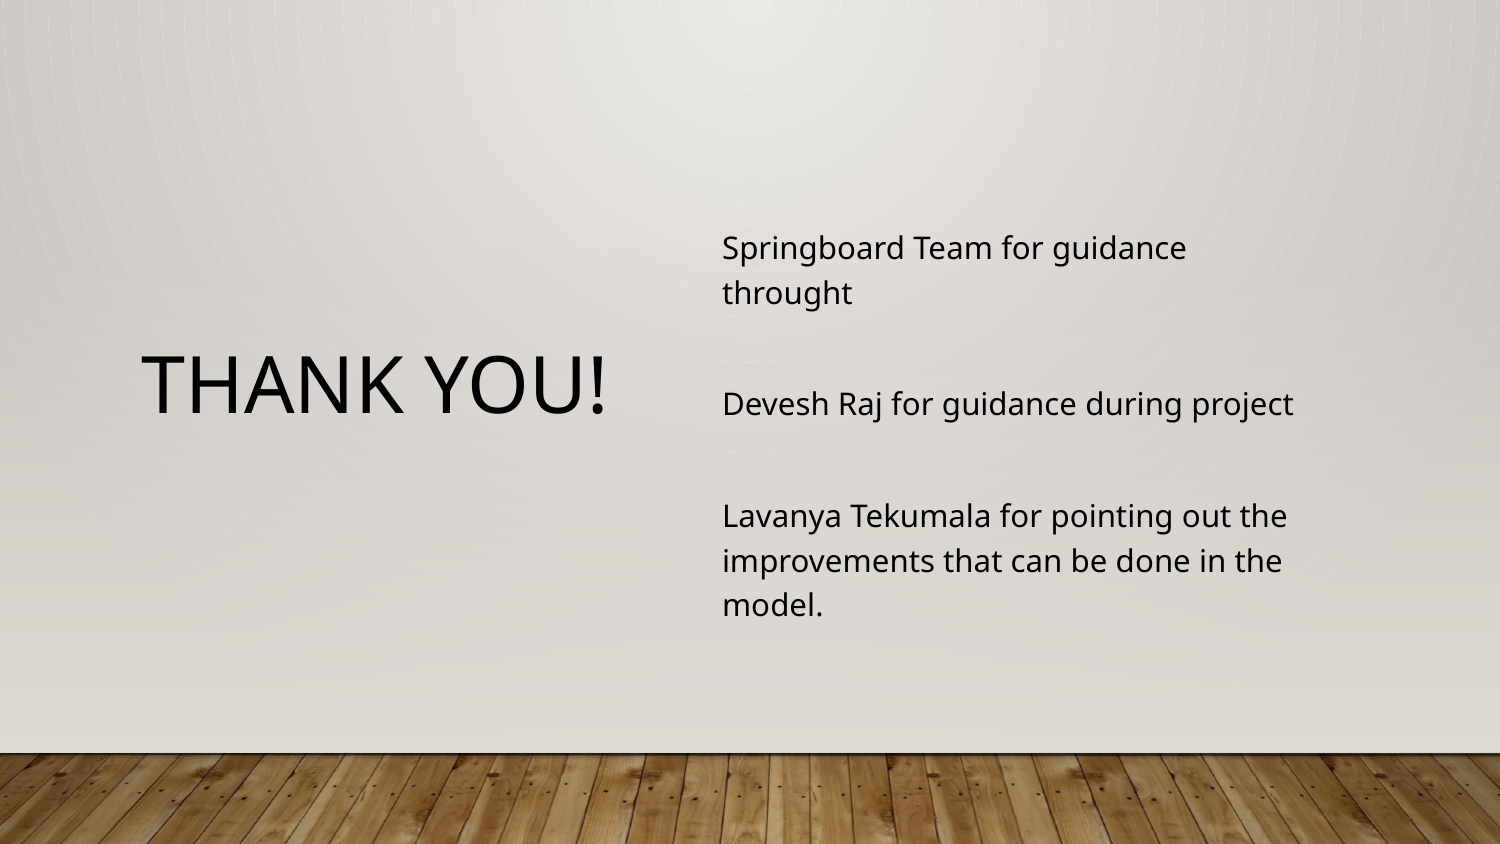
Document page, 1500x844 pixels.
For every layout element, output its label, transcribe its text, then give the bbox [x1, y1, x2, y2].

picture [0, 753, 1500, 844]
title Thank You! [43, 198, 707, 446]
list Springboard Team for guidance throught Devesh Raj for guidance during project Lavanya Tekumala for pointing out the improvements that can be done in the model. [707, 118, 1337, 725]
